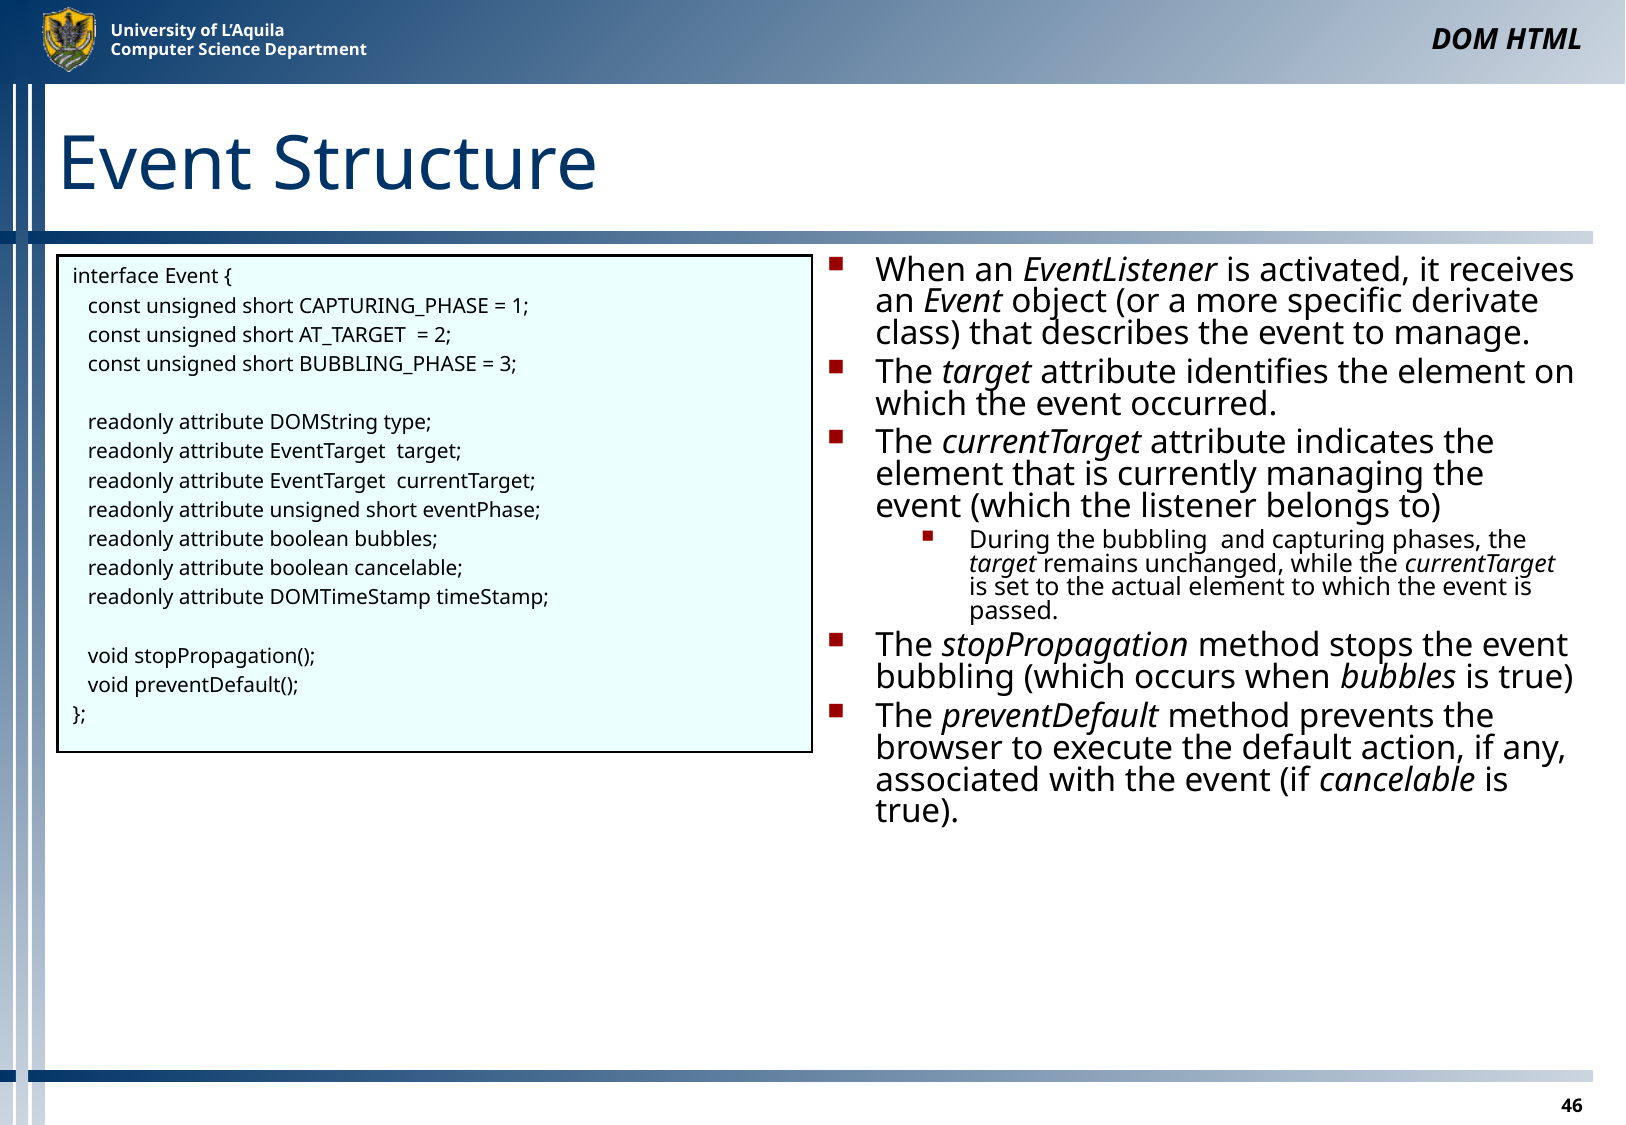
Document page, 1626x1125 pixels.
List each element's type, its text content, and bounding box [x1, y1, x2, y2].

picture [42, 7, 96, 72]
slide_number 46 [1419, 1082, 1599, 1121]
footer DOM HTML [812, 12, 1599, 63]
list When an EventListener is activated, it receives an Event object (or a more specific derivate class) that describes the event to manage. The target attribute identifies the element on which the event occurred. The currentTarget attribute indicates the element that is currently managing the event (which the listener belongs to) During the bubbling and capturing phases, the target remains unchanged, while the currentTarget is set to the actual element to which the event is passed. The stopPropagation method stops the event bubbling (which occurs when bubbles is true) The preventDefault method prevents the browser to execute the default action, if any, associated with the event (if cancelable is true). [812, 255, 1594, 1069]
text_box interface Event { const unsigned short CAPTURING_PHASE = 1; const unsigned short AT_TARGET = 2; const unsigned short BUBBLING_PHASE = 3; readonly attribute DOMString type; readonly attribute EventTarget target; readonly attribute EventTarget currentTarget; readonly attribute unsigned short eventPhase; readonly attribute boolean bubbles; readonly attribute boolean cancelable; readonly attribute DOMTimeStamp timeStamp; void stopPropagation(); void preventDefault(); }; [57, 255, 813, 752]
title Event Structure [57, 87, 1599, 232]
